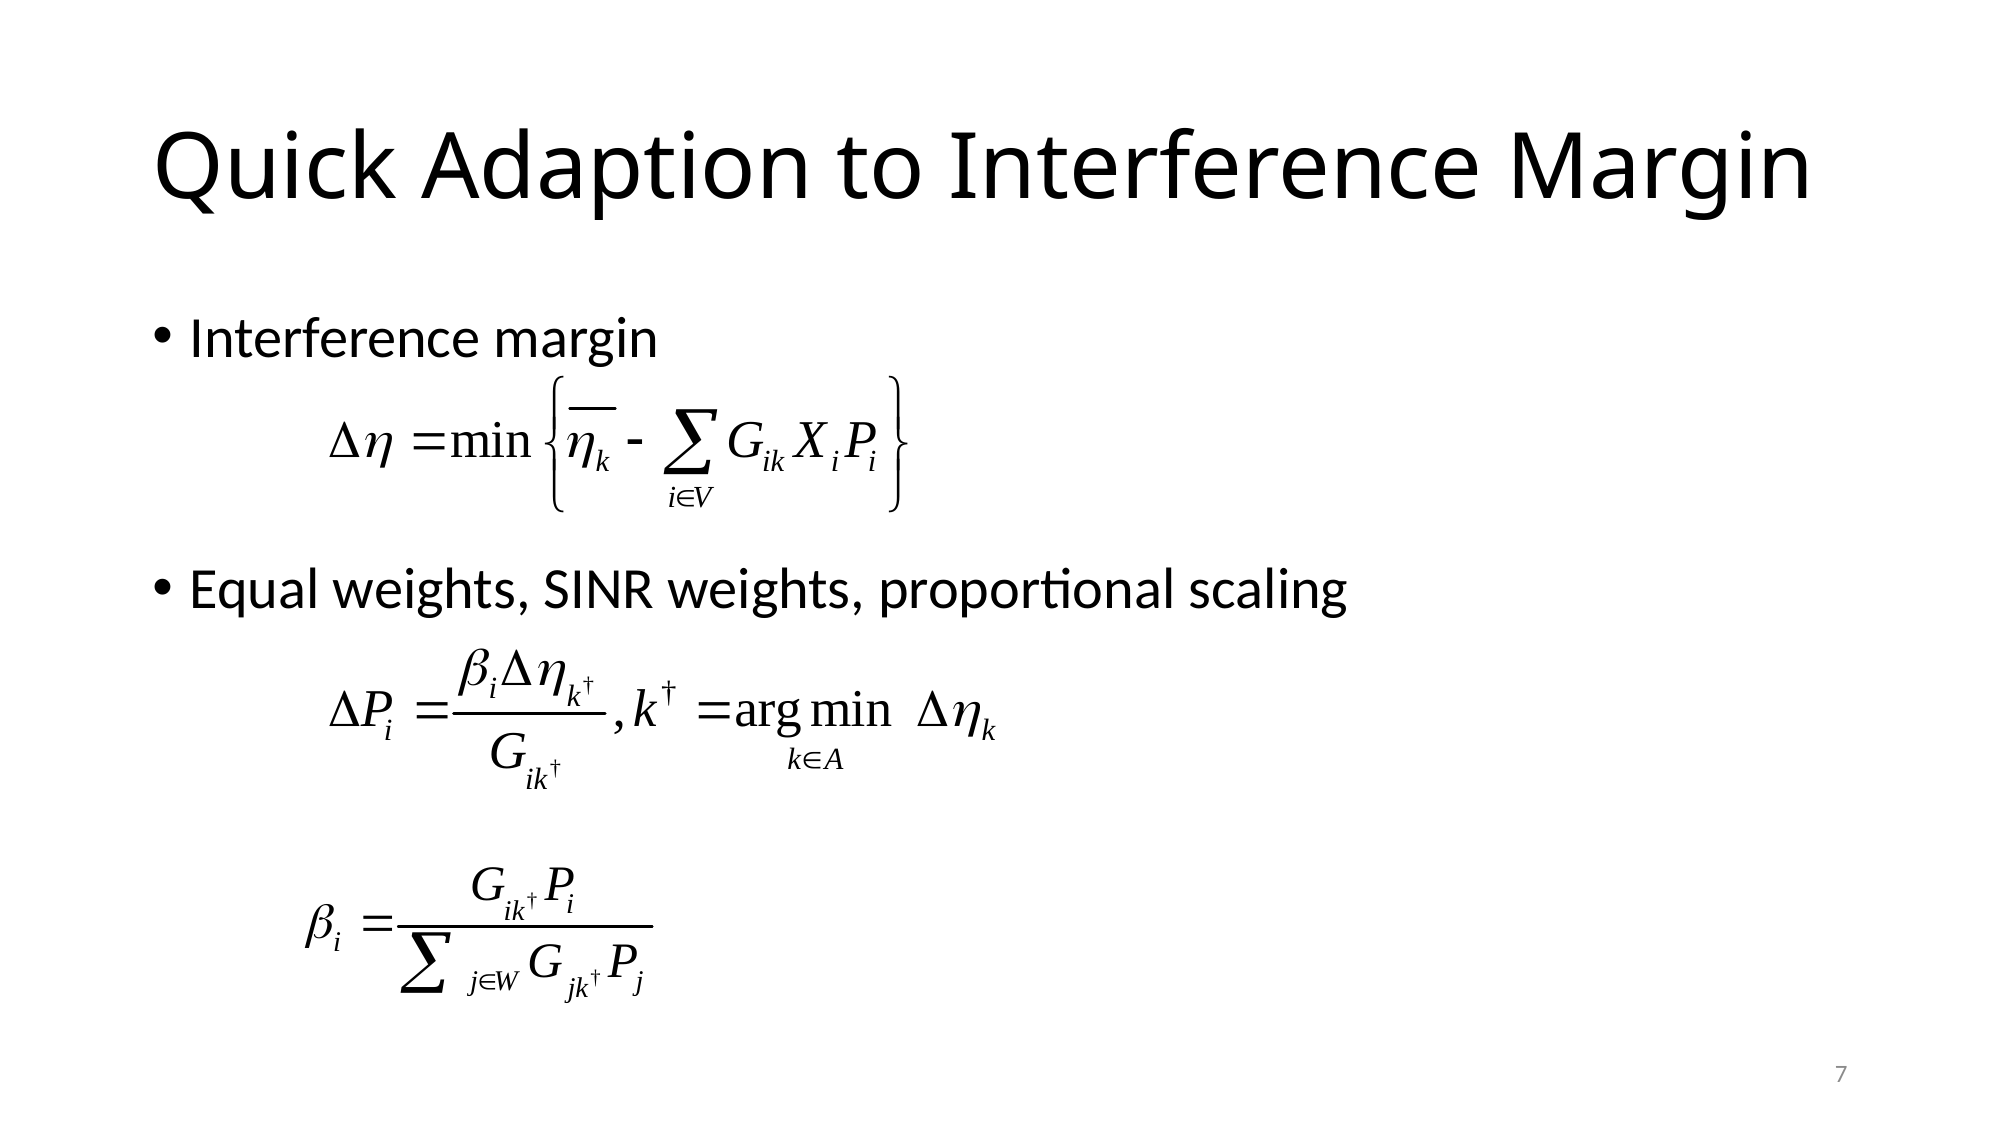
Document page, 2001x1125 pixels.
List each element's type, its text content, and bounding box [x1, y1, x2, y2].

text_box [320, 629, 1008, 803]
title Quick Adaption to Interference Margin [137, 59, 1863, 278]
list Interference margin Equal weights, SINR weights, proportional scaling [137, 299, 1863, 1014]
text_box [320, 364, 922, 524]
slide_number 7 [1412, 1042, 1863, 1103]
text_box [296, 852, 665, 1014]
